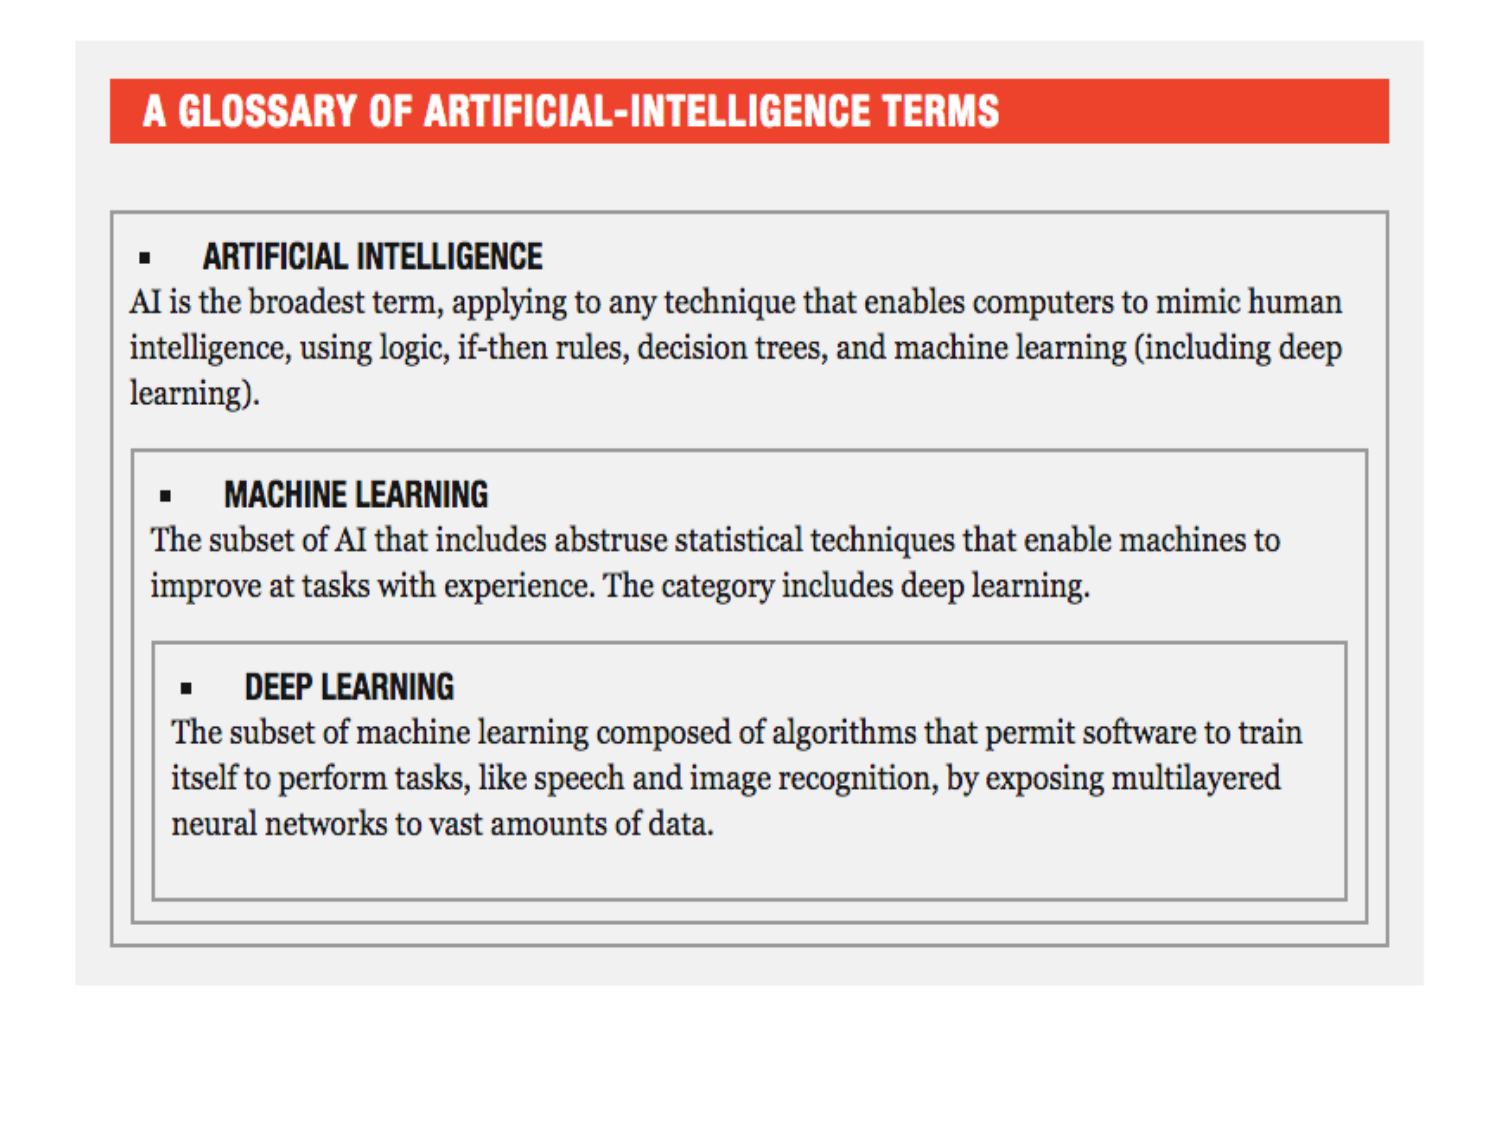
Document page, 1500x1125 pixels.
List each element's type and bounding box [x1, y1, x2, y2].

list [62, 24, 1438, 1006]
